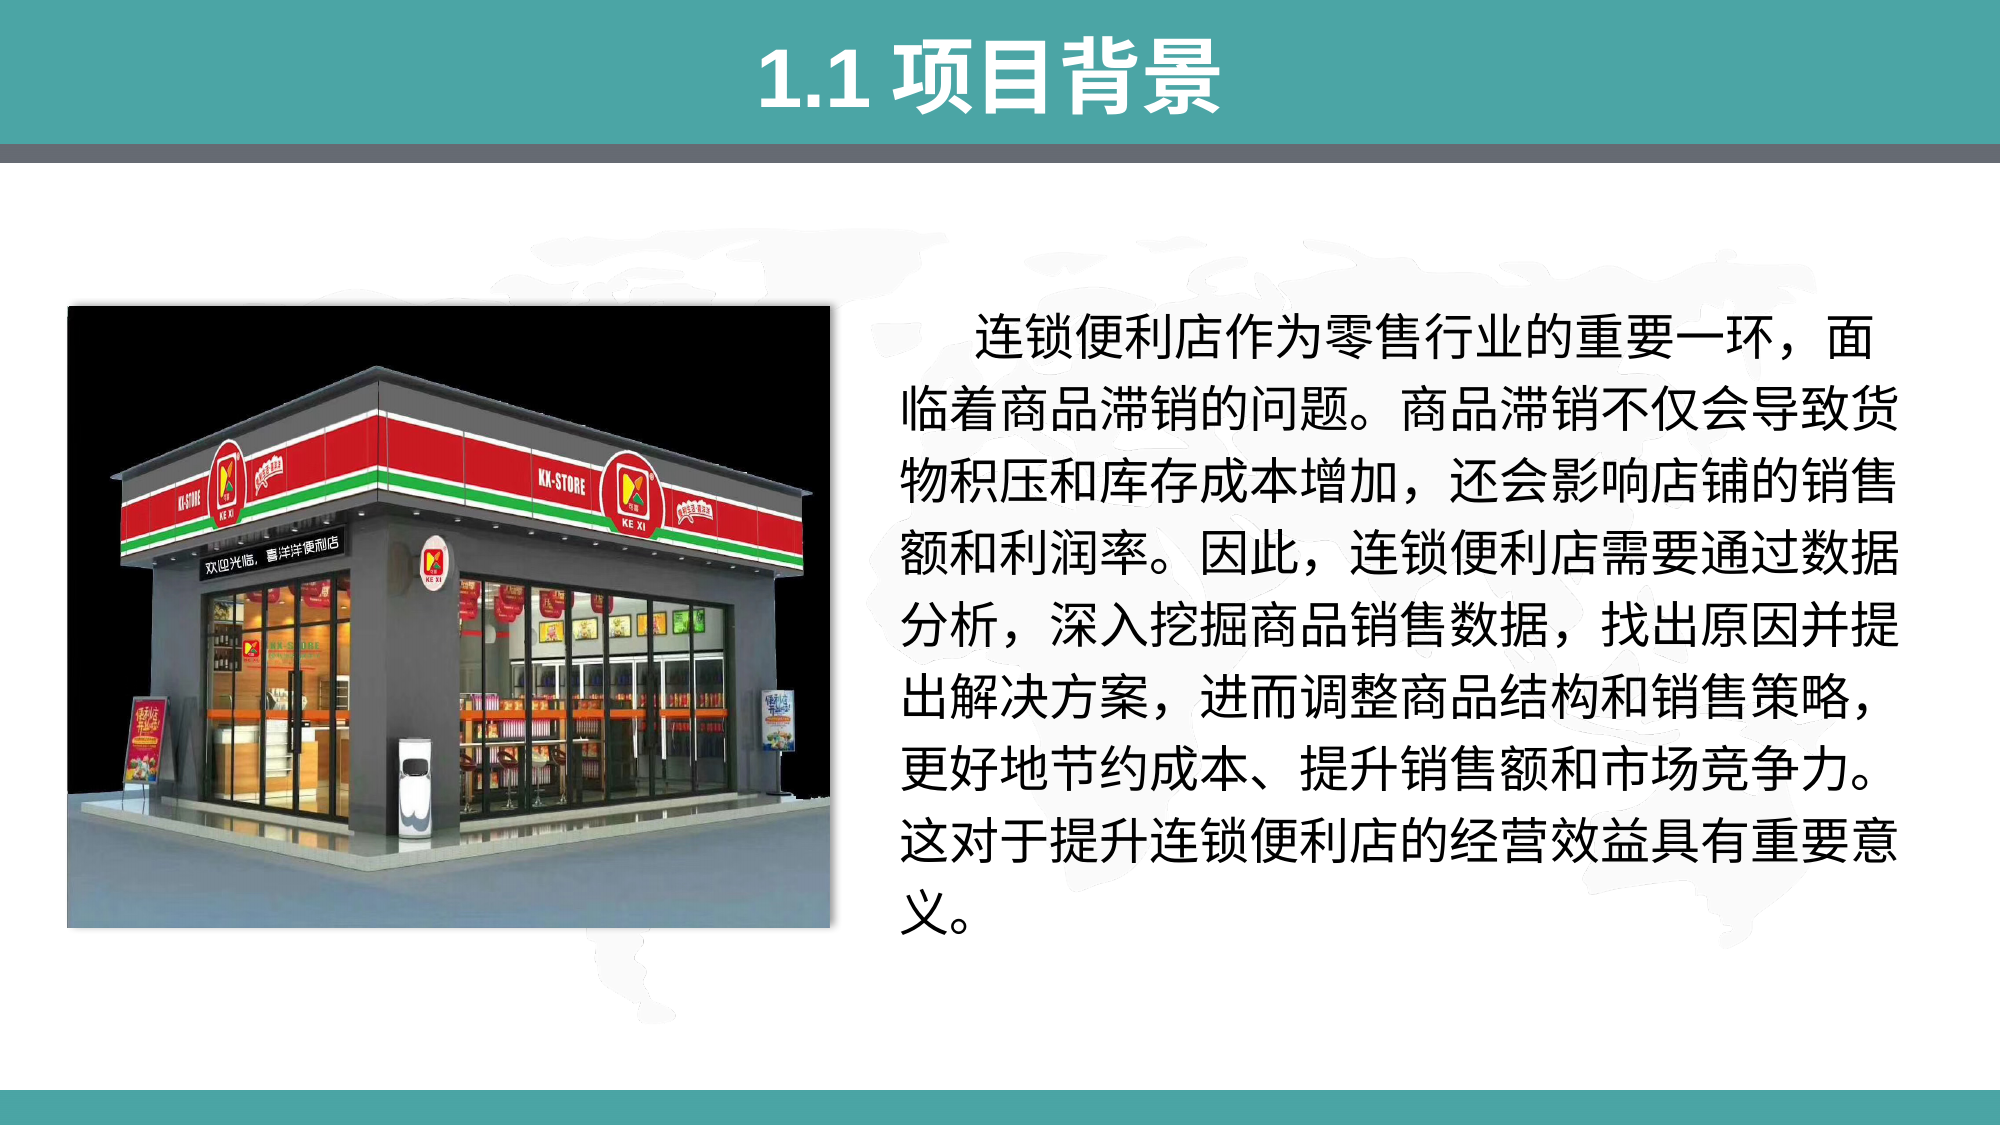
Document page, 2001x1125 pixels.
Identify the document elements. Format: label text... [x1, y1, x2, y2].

text_box 连锁便利店作为零售行业的重要一环，面临着商品滞销的问题。商品滞销不仅会导致货物积压和库存成本增加，还会影响店铺的销售额和利润率。因此，连锁便利店需要通过数据分析，深入挖掘商品销售数据，找出原因并提出解决方案，进而调整商品结构和销售策略，更好地节约成本、提升销售额和市场竞争力。这对于提升连锁便利店的经营效益具有重要意义。 [885, 226, 1928, 987]
picture [0, 1089, 2000, 1125]
picture [0, 0, 2000, 163]
picture [67, 228, 1837, 1025]
